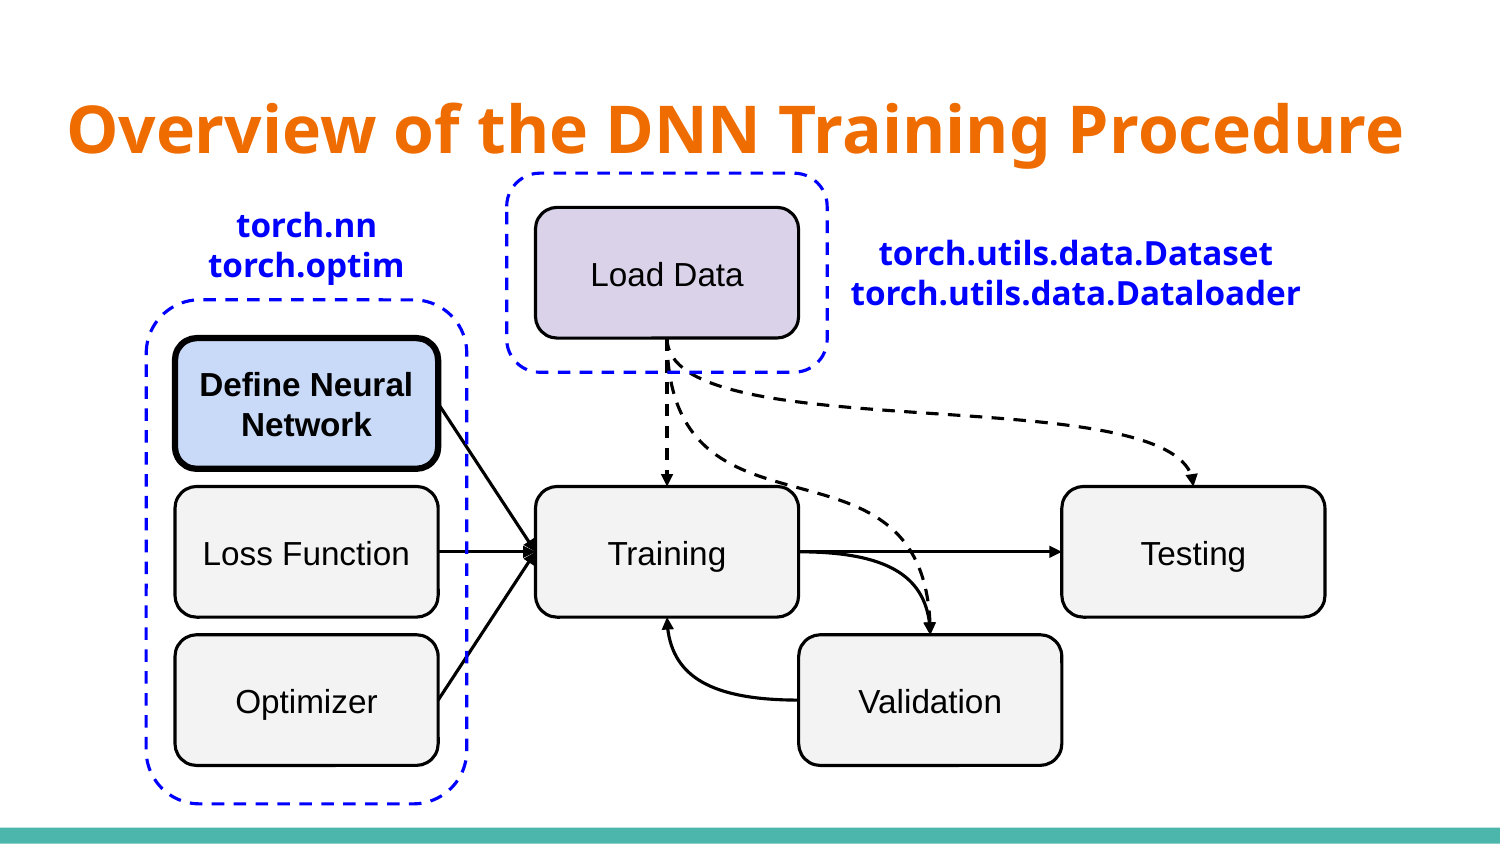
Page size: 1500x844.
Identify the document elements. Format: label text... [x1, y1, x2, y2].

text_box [145, 188, 467, 805]
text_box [1009, 486, 1326, 618]
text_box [666, 627, 799, 701]
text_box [650, 382, 850, 619]
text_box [855, 148, 1005, 171]
title Overview of the DNN Training Procedure [51, 72, 1449, 189]
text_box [473, 337, 661, 701]
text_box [798, 626, 1063, 766]
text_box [855, 382, 1005, 676]
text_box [506, 172, 1326, 373]
